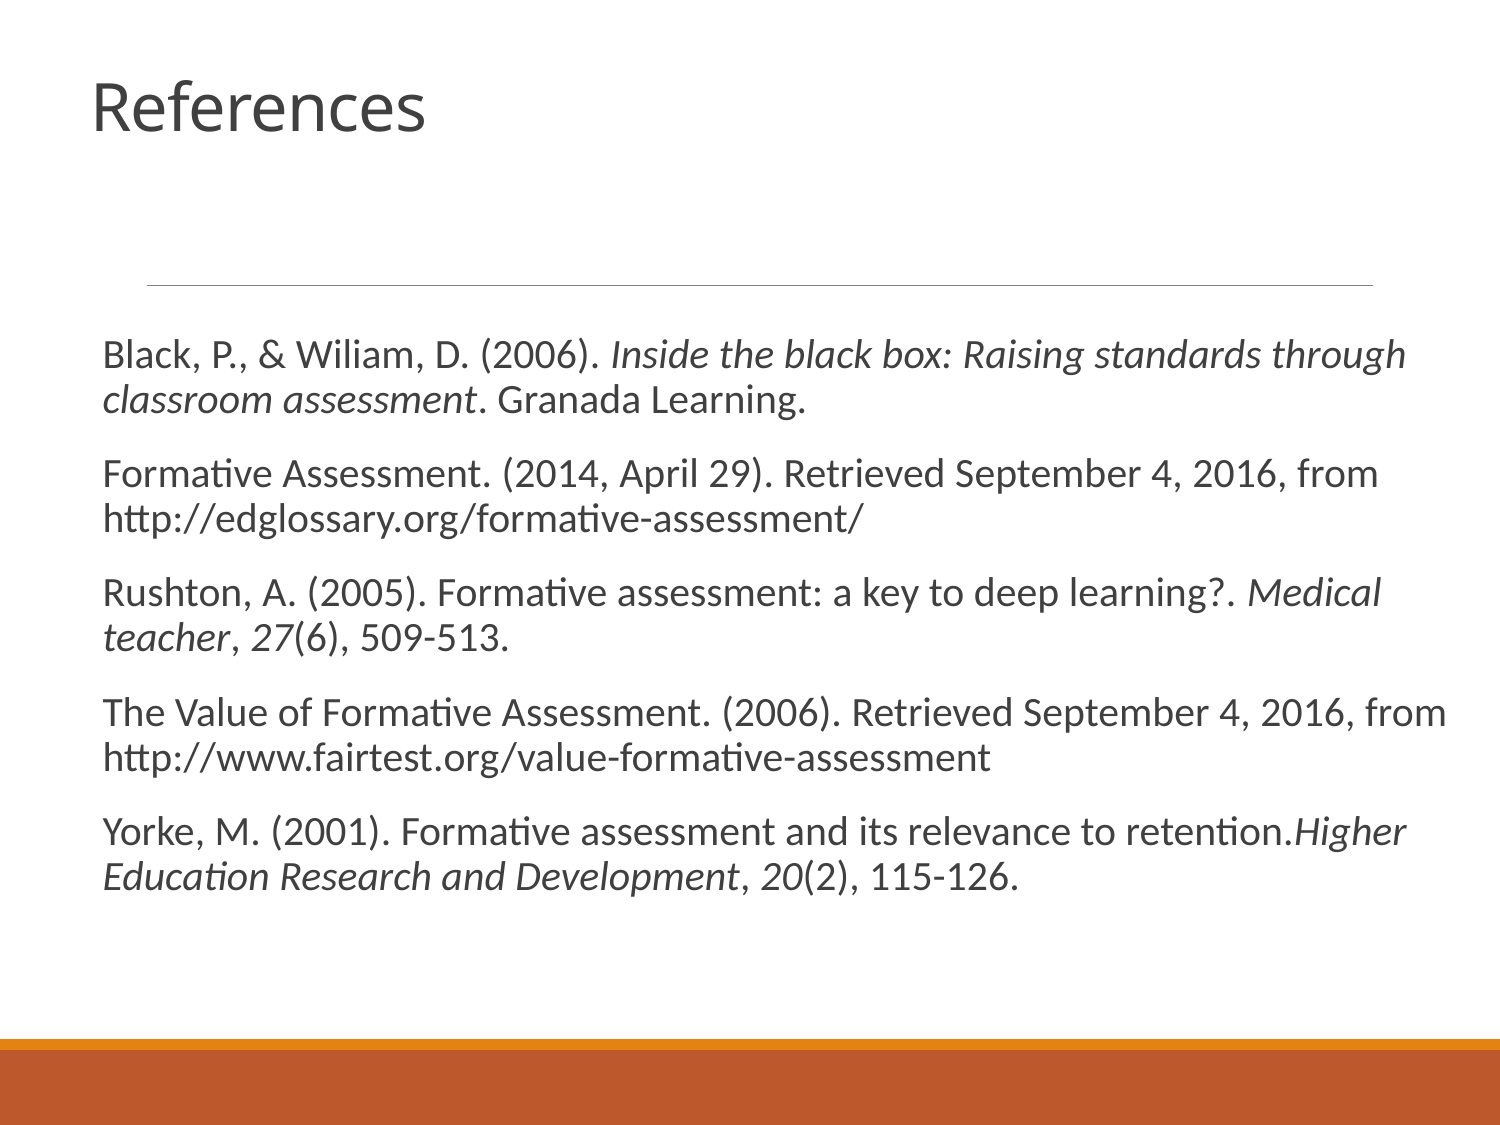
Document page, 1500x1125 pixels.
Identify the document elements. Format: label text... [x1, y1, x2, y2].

list Black, P., & Wiliam, D. (2006). Inside the black box: Raising standards through classroom assessment. Granada Learning. Formative Assessment. (2014, April 29). Retrieved September 4, 2016, from http://edglossary.org/formative-assessment/ Rushton, A. (2005). Formative assessment: a key to deep learning?. Medical teacher, 27(6), 509-513. The Value of Formative Assessment. (2006). Retrieved September 4, 2016, from http://www.fairtest.org/value-formative-assessment Yorke, M. (2001). Formative assessment and its relevance to retention.Higher Education Research and Development, 20(2), 115-126. [87, 324, 1463, 1125]
title References [75, 62, 1309, 153]
